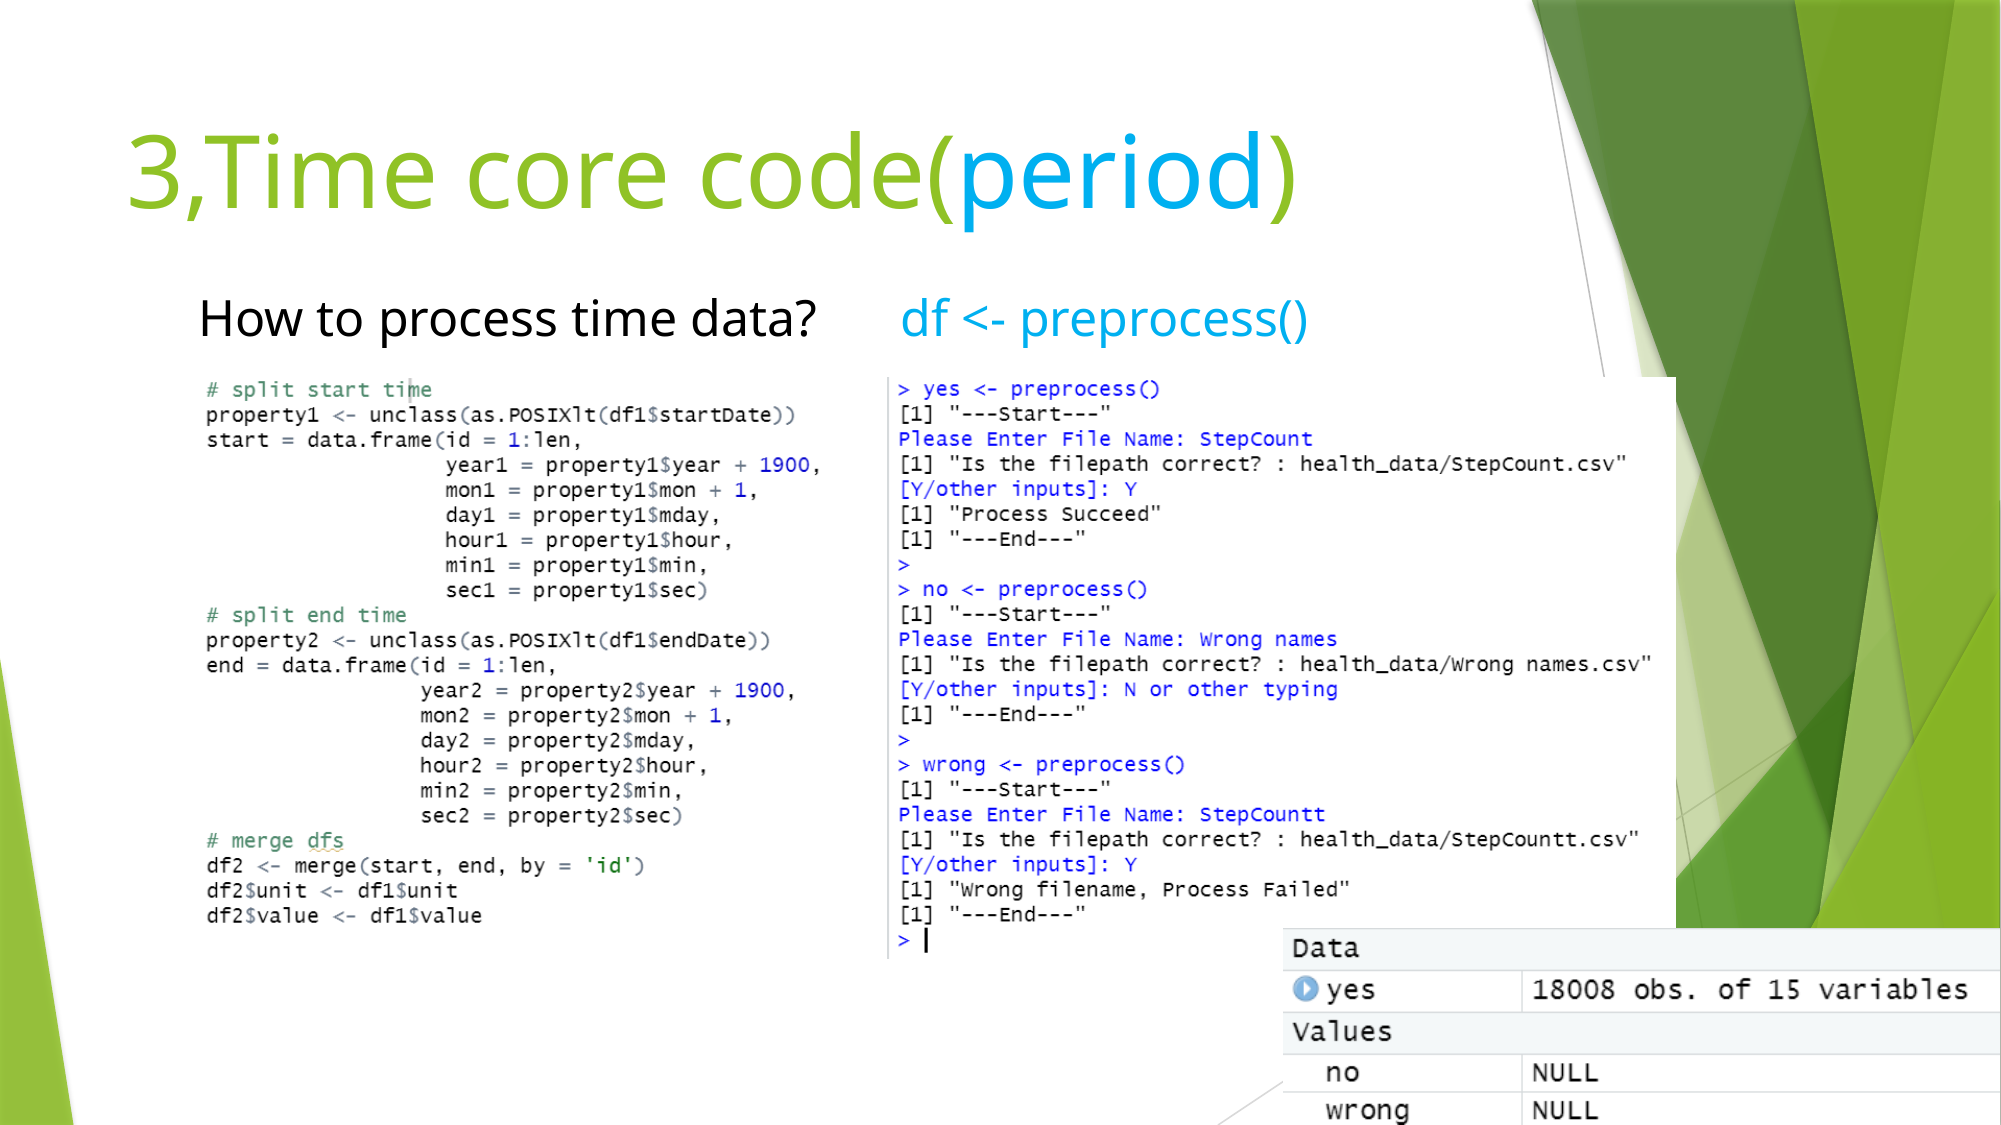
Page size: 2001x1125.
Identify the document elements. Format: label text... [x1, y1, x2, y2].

text_box df <- preprocess() [885, 278, 1324, 354]
text_box How to process time data? [183, 278, 833, 354]
picture [1282, 927, 2000, 1125]
title 3,Time core code(period) [111, 99, 1522, 317]
picture [193, 376, 836, 929]
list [887, 376, 1676, 959]
